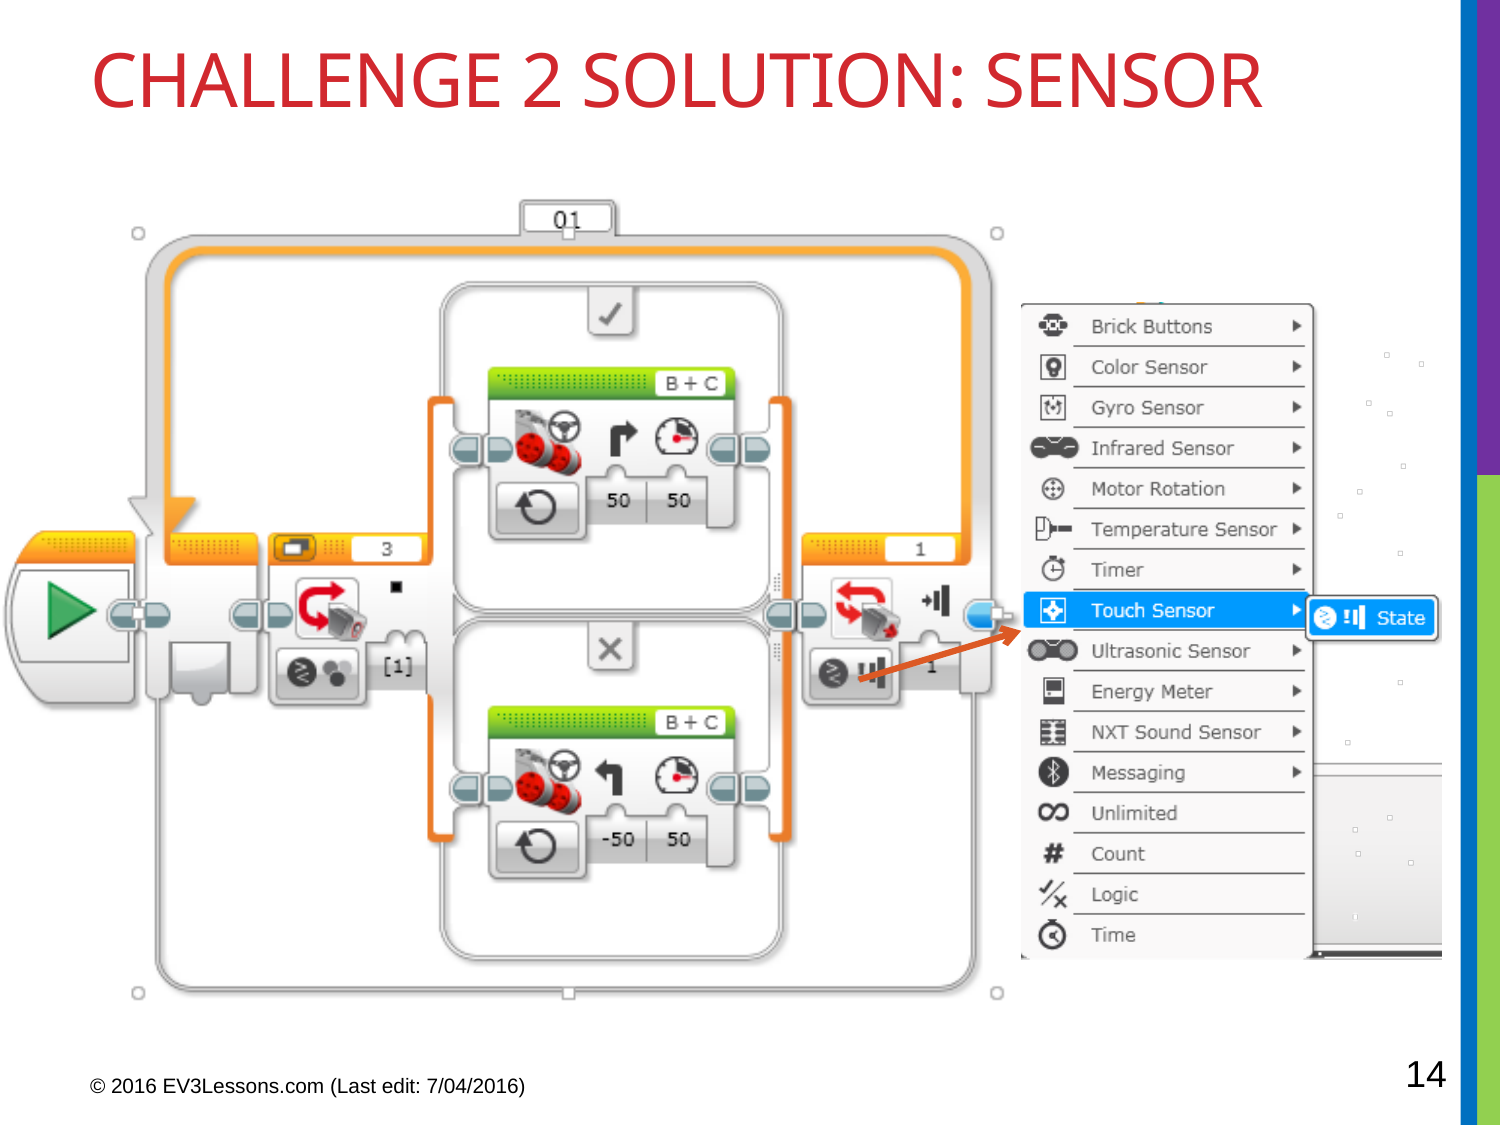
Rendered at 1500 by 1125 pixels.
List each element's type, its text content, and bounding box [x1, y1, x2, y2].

slide_number 14 [1390, 1042, 1500, 1103]
title Challenge 2 SOLUTION: SEnsor [75, 25, 1428, 250]
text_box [858, 630, 1022, 681]
picture [1020, 301, 1442, 960]
footer © 2016 EV3Lessons.com (Last edit: 7/04/2016) [75, 1065, 638, 1112]
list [0, 193, 1032, 1003]
